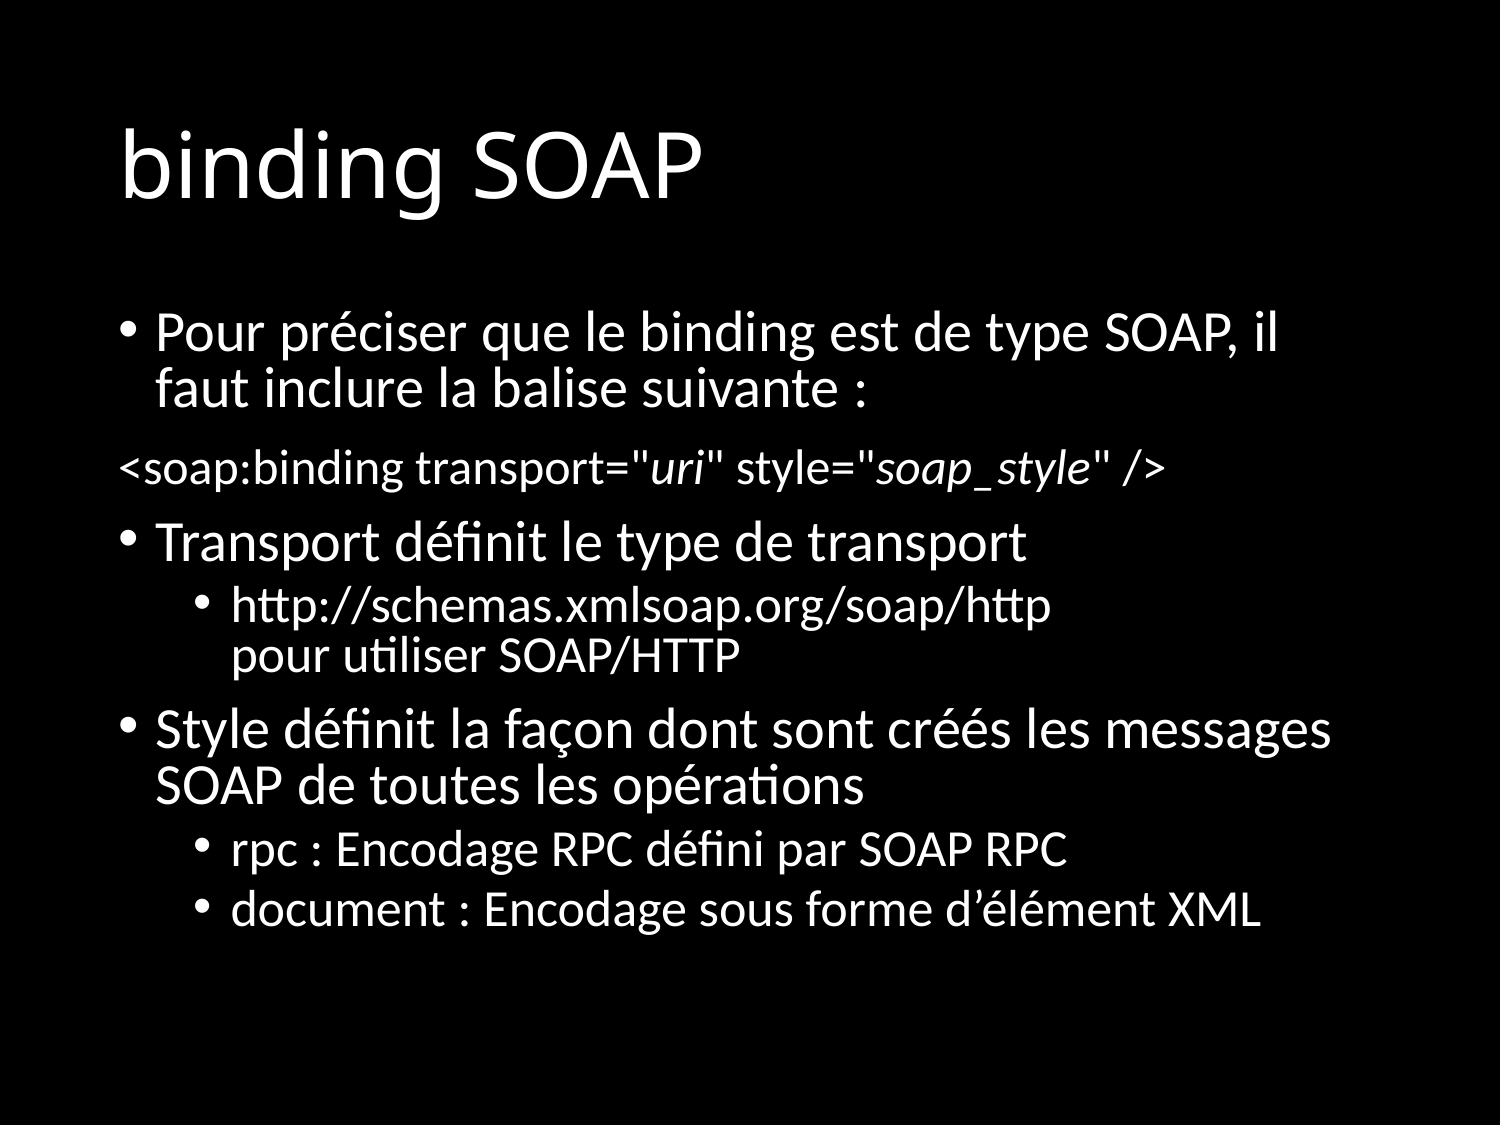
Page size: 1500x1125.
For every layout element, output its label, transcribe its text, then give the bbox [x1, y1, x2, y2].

list Pour préciser que le binding est de type SOAP, il faut inclure la balise suivante : <soap:binding transport="uri" style="soap_style" /> Transport définit le type de transport http://schemas.xmlsoap.org/soap/http pour utiliser SOAP/HTTP Style définit la façon dont sont créés les messages SOAP de toutes les opérations rpc : Encodage RPC défini par SOAP RPC document : Encodage sous forme d’élément XML [103, 299, 1397, 1014]
title binding SOAP [103, 59, 1397, 278]
